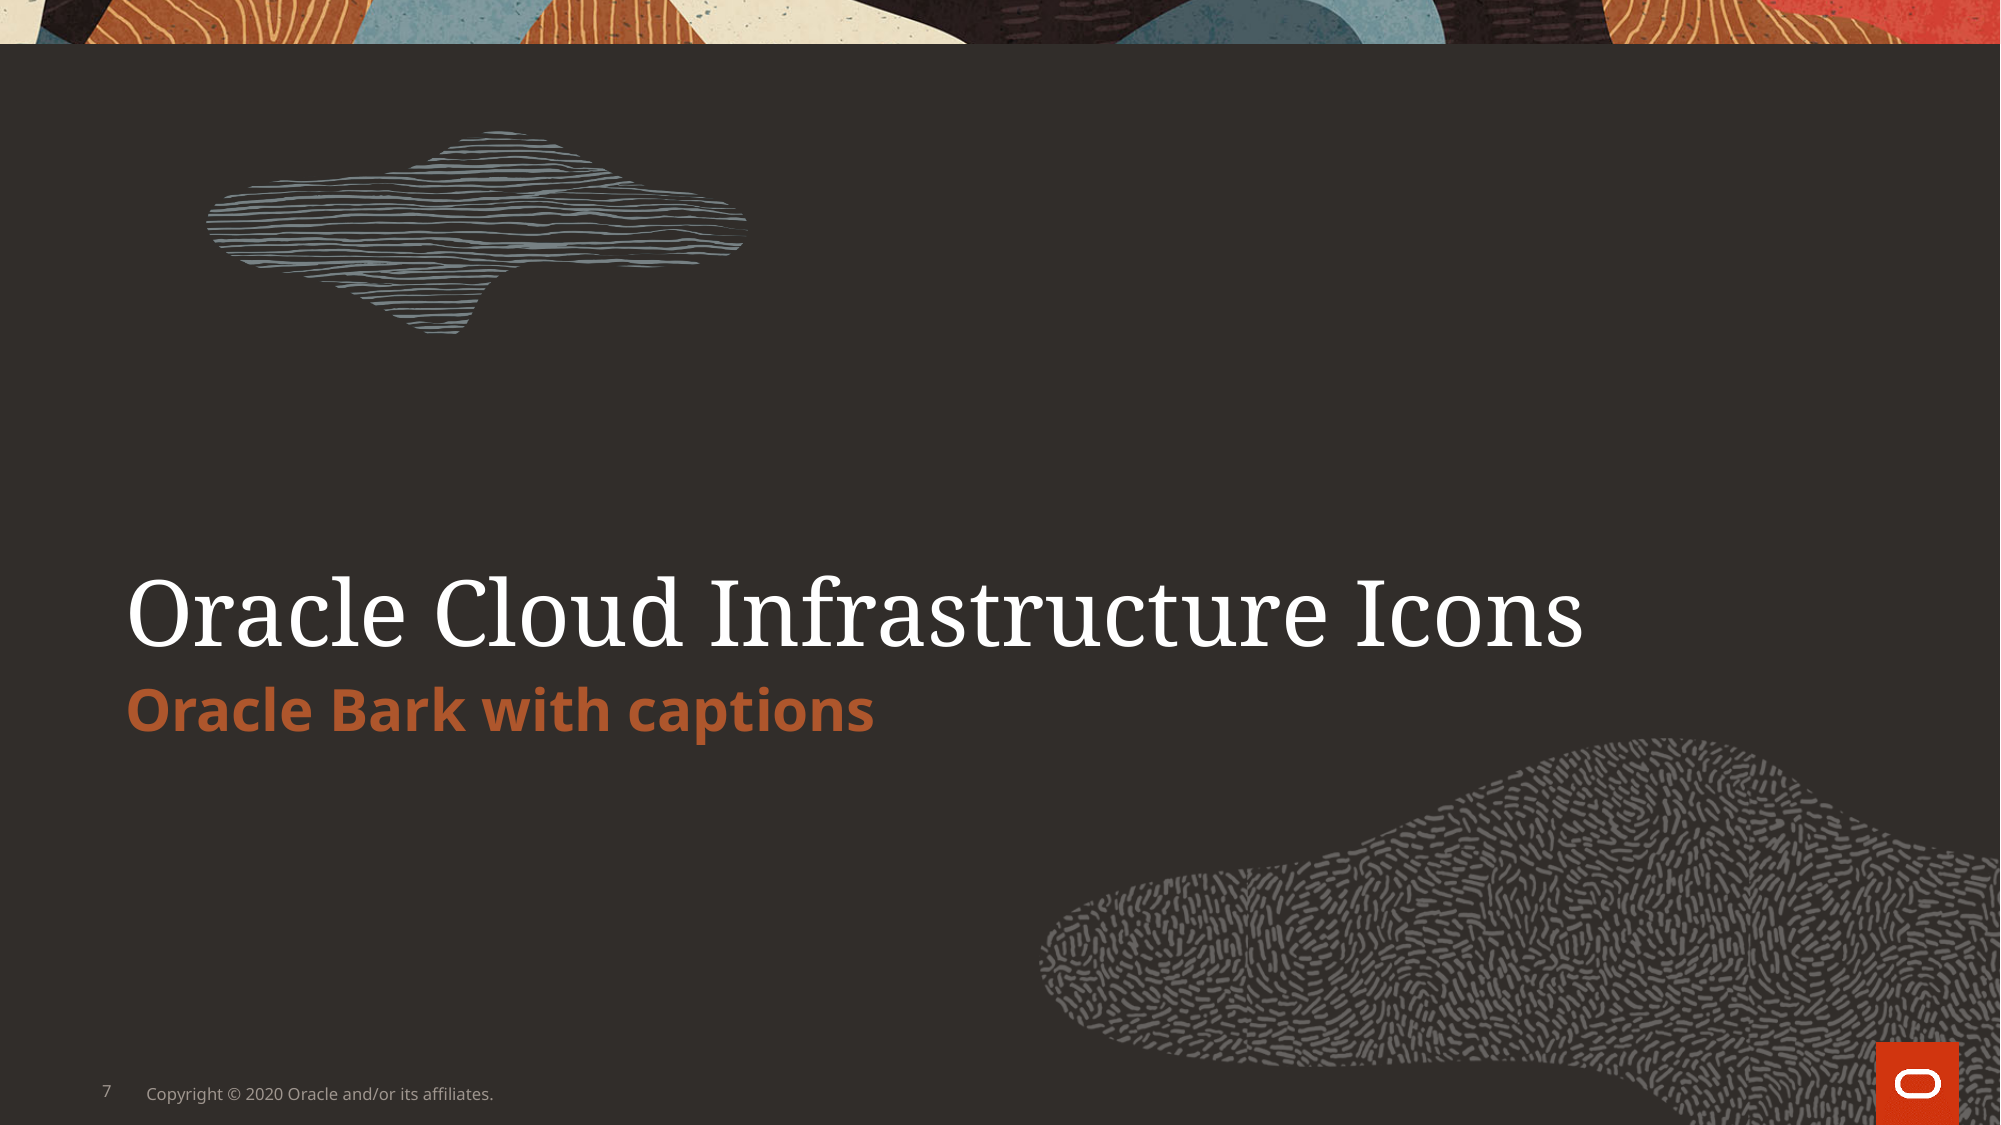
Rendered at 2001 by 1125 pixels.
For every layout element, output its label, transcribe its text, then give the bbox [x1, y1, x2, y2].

picture [1876, 1042, 1959, 1125]
picture [0, 0, 2001, 44]
list Oracle Bark with captions [124, 674, 1778, 743]
title Oracle Cloud Infrastructure Icons [124, 411, 1778, 674]
footer Copyright © 2020 Oracle and/or its affiliates. [146, 1063, 1234, 1124]
